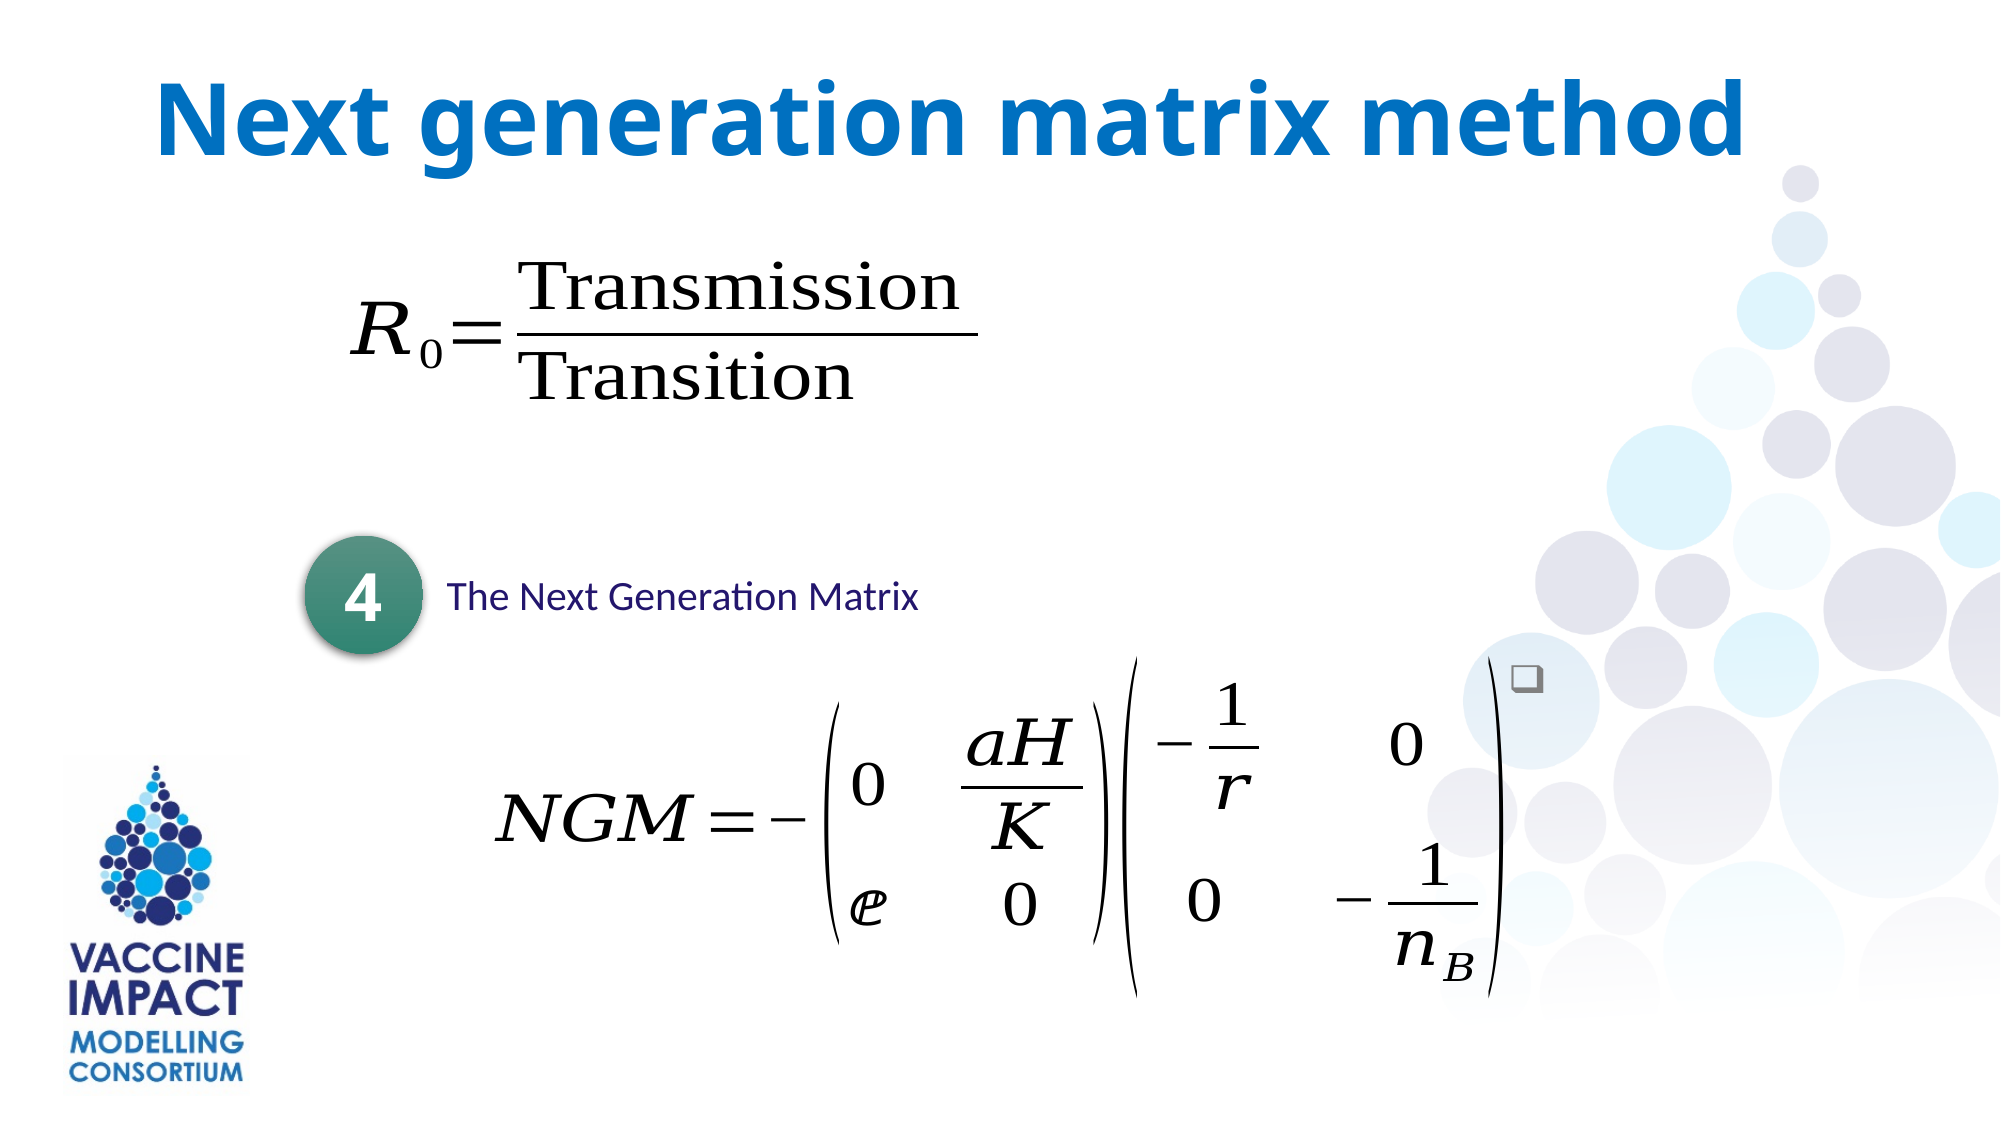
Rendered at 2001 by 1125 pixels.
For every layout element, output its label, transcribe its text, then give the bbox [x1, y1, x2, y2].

text_box The Next Generation Matrix [431, 561, 1713, 627]
text_box Next generation matrix method [137, 59, 1863, 185]
text_box 4 [304, 535, 424, 654]
picture [0, 0, 2001, 1125]
